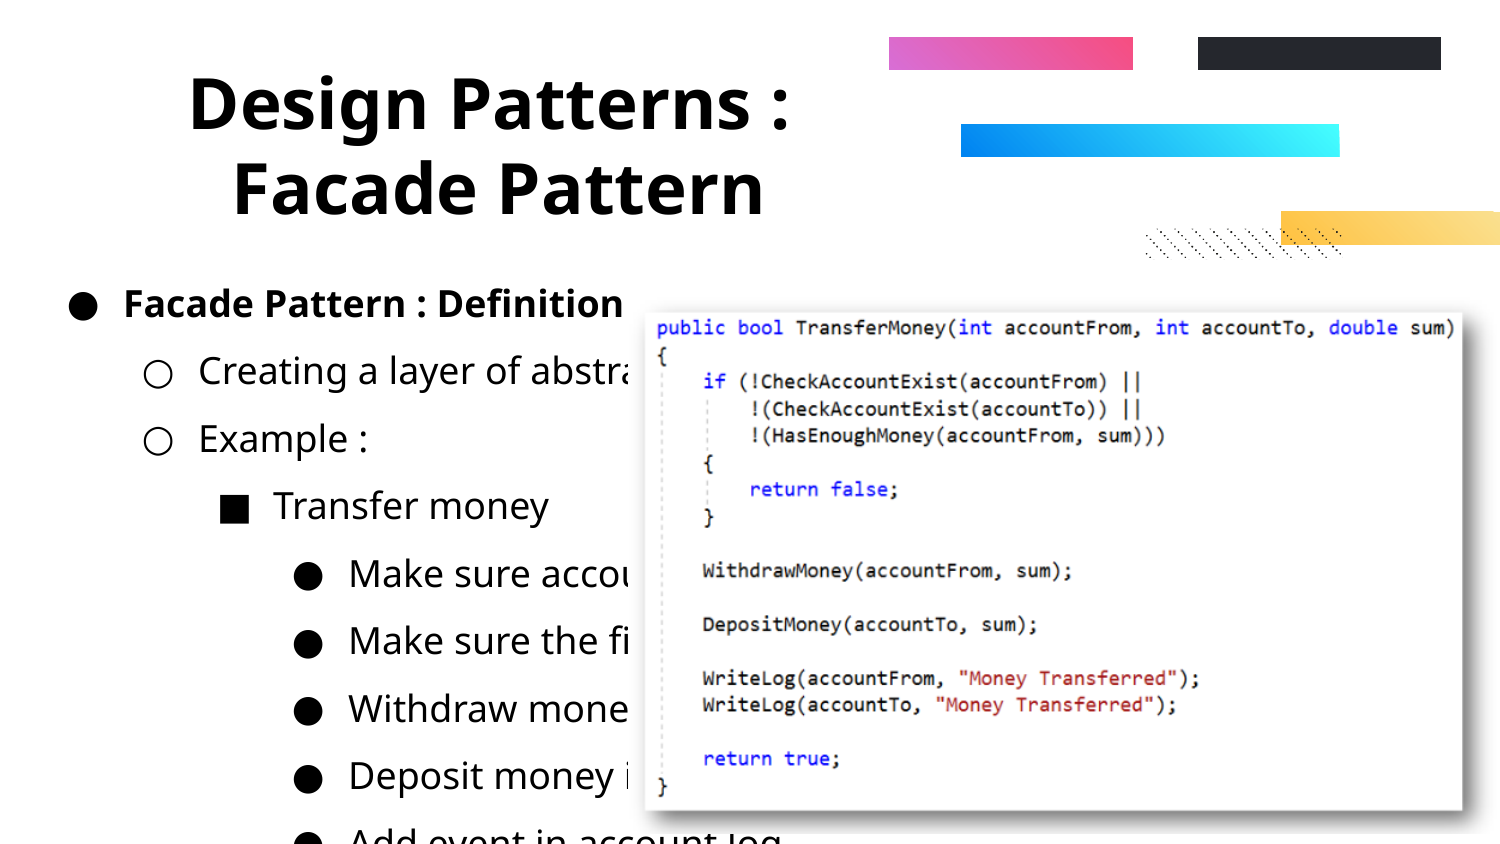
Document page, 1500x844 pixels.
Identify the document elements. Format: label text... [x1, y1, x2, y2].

picture [628, 296, 1498, 834]
title Design Patterns : Facade Pattern [39, 37, 959, 242]
picture [1144, 228, 1343, 242]
subtitle Facade Pattern : Definition Creating a layer of abstraction to mask complex actions Example : Transfer money Make sure accounts exist Make sure the first account has enough money Withdraw money from first account Deposit money in second account Add event in account log [33, 242, 1494, 807]
